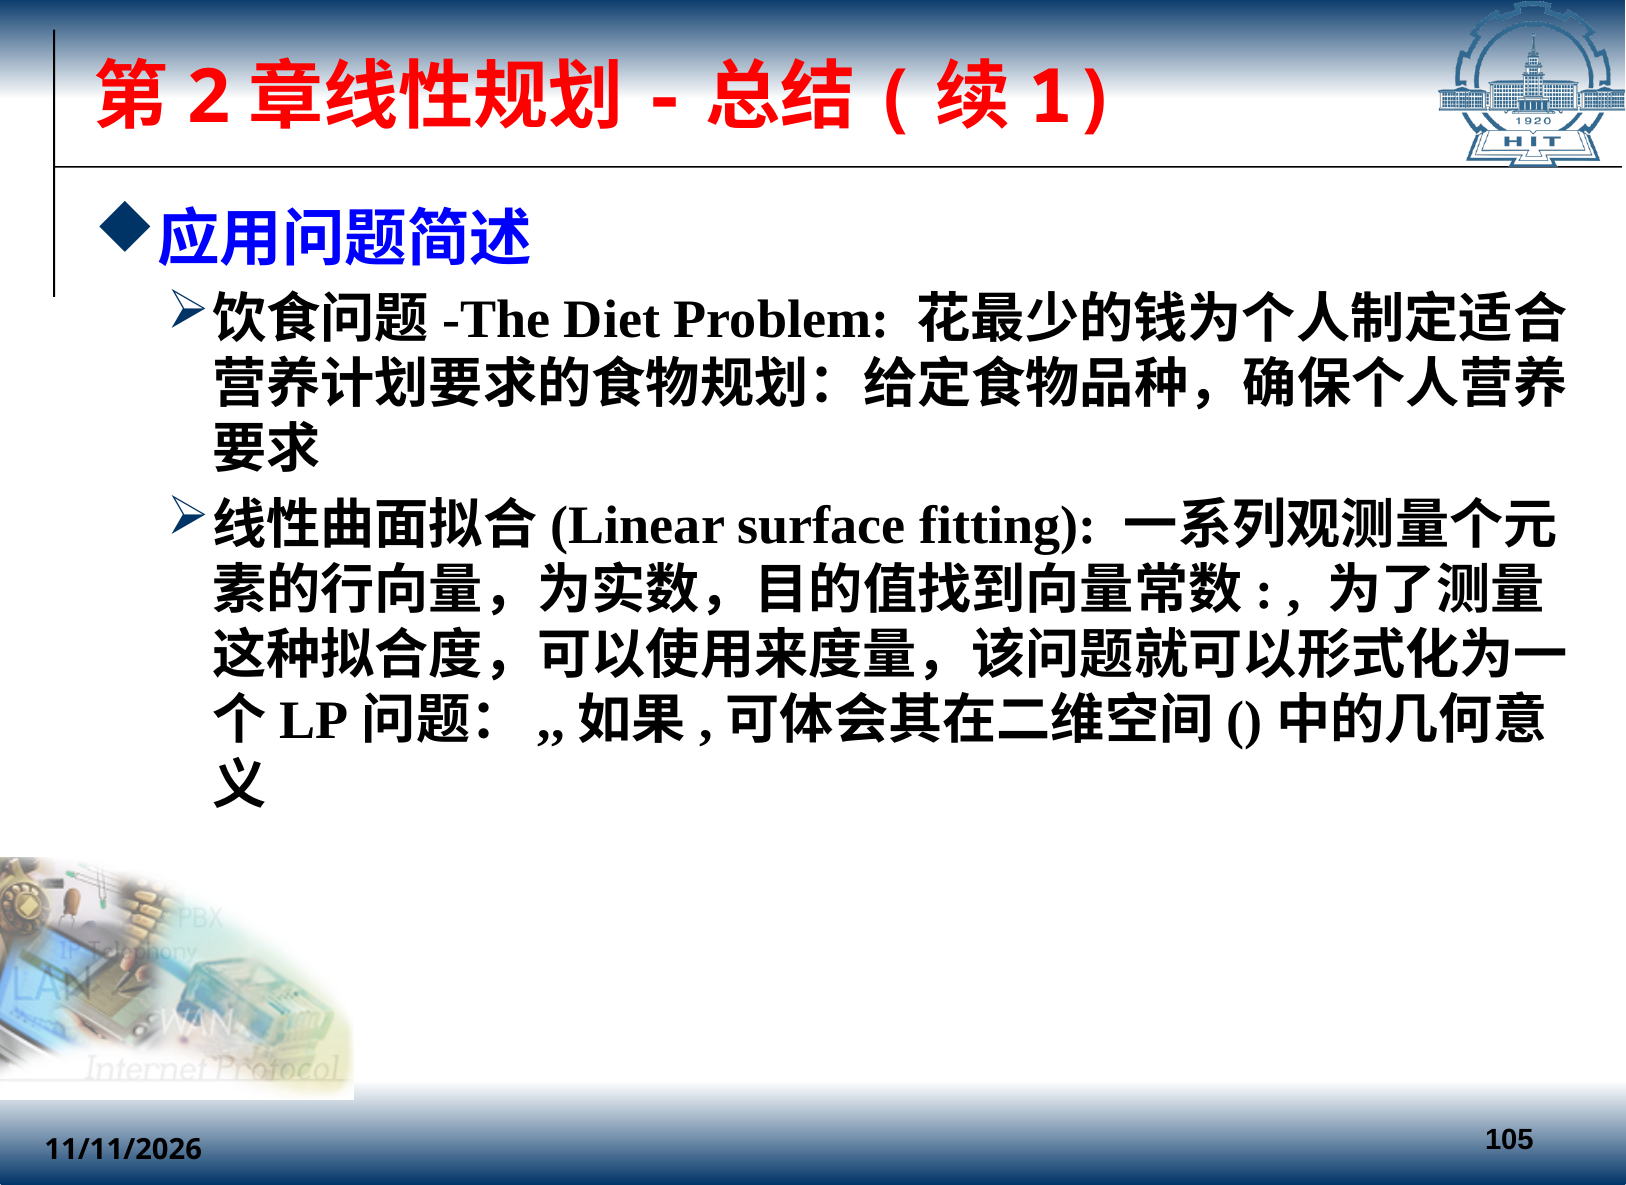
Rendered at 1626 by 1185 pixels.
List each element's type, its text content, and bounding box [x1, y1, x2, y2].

picture [1438, 1, 1626, 167]
title 第2章线性规划-总结(续1) [78, 29, 1498, 155]
picture [0, 857, 354, 1100]
